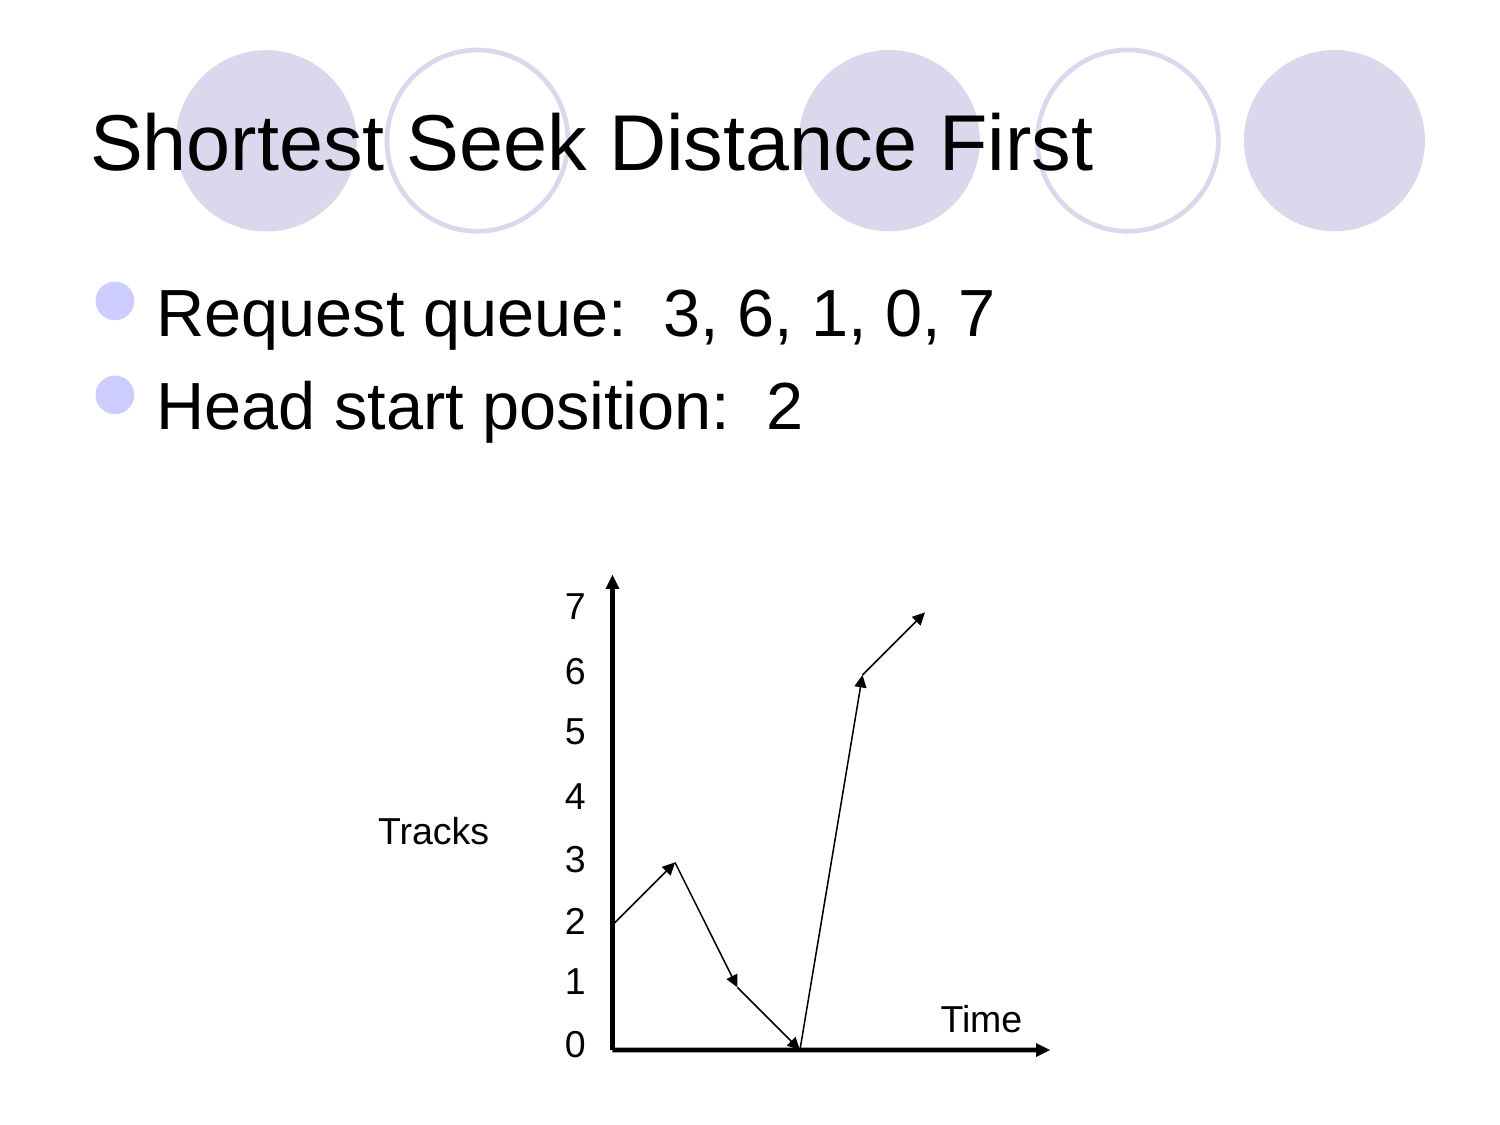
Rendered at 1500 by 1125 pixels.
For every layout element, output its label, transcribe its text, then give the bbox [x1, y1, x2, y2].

text_box 4 [550, 764, 601, 825]
text_box 1 [550, 949, 601, 1010]
text_box [737, 987, 800, 1049]
text_box [800, 675, 867, 1049]
text_box Tracks [363, 799, 505, 860]
text_box [606, 574, 619, 924]
text_box [612, 862, 675, 926]
text_box Time [925, 987, 1038, 1048]
text_box [674, 862, 738, 988]
text_box 0 [550, 1012, 601, 1073]
text_box 6 [550, 639, 601, 700]
list Request queue: 3, 6, 1, 0, 7 Head start position: 2 [75, 262, 1425, 1006]
text_box [612, 1044, 1051, 1057]
text_box 2 [550, 889, 601, 949]
text_box 7 [550, 574, 601, 635]
text_box [862, 612, 925, 676]
title Shortest Seek Distance First [75, 45, 1425, 233]
text_box 5 [550, 700, 601, 760]
text_box 3 [550, 827, 601, 888]
